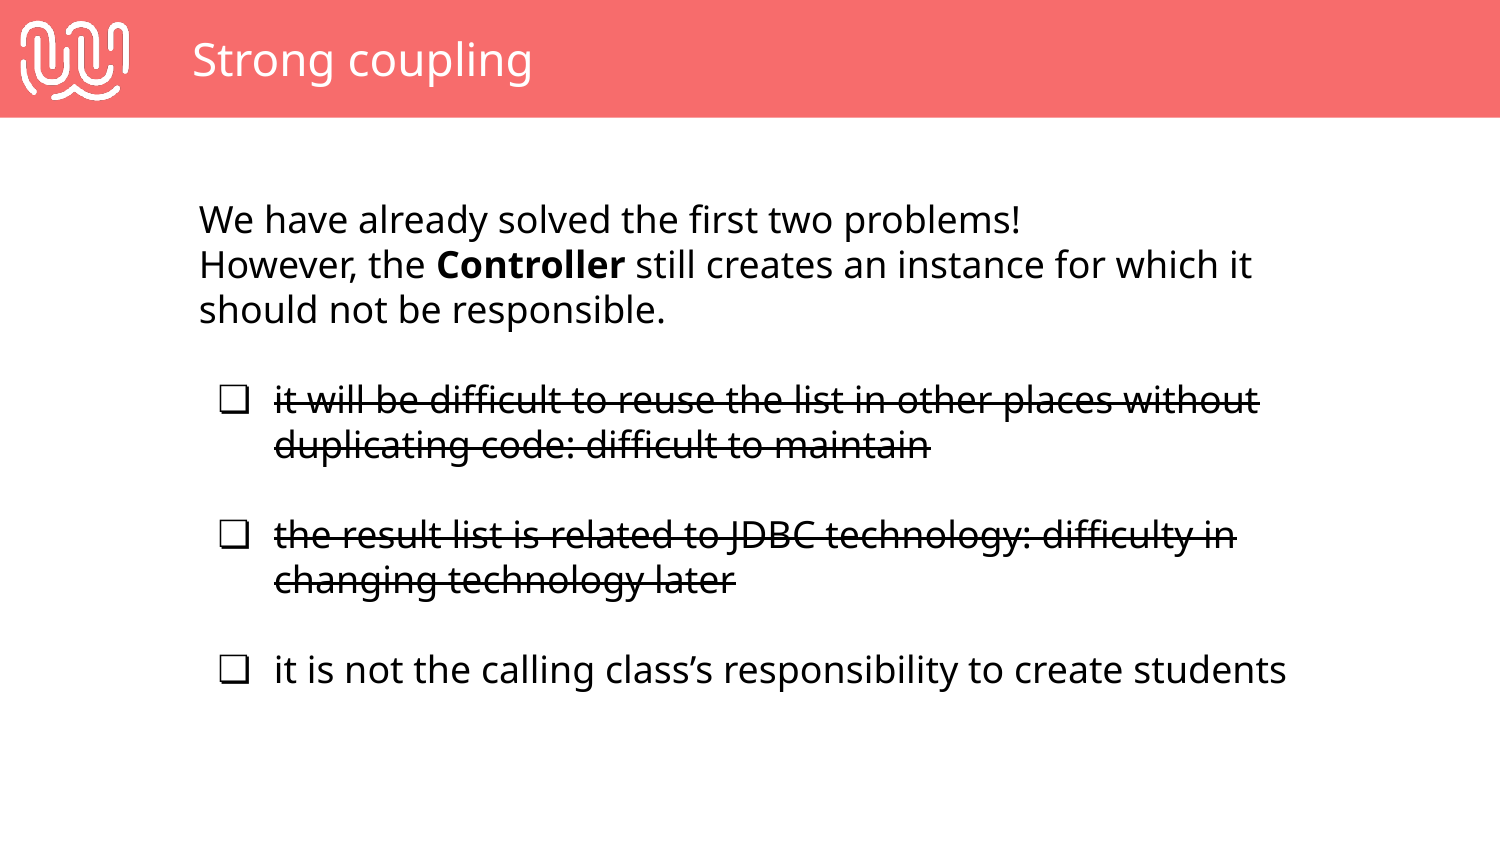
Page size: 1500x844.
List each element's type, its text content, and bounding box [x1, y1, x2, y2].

title Strong coupling [192, 0, 1267, 118]
text_box We have already solved the first two problems! However, the Controller still creates an instance for which it should not be responsible. it will be difficult to reuse the list in other places without duplicating code: difficult to maintain the result list is related to JDBC technology: difficulty in changing technology later it is not the calling class’s responsibility to create students [183, 180, 1316, 777]
picture [20, 20, 134, 101]
